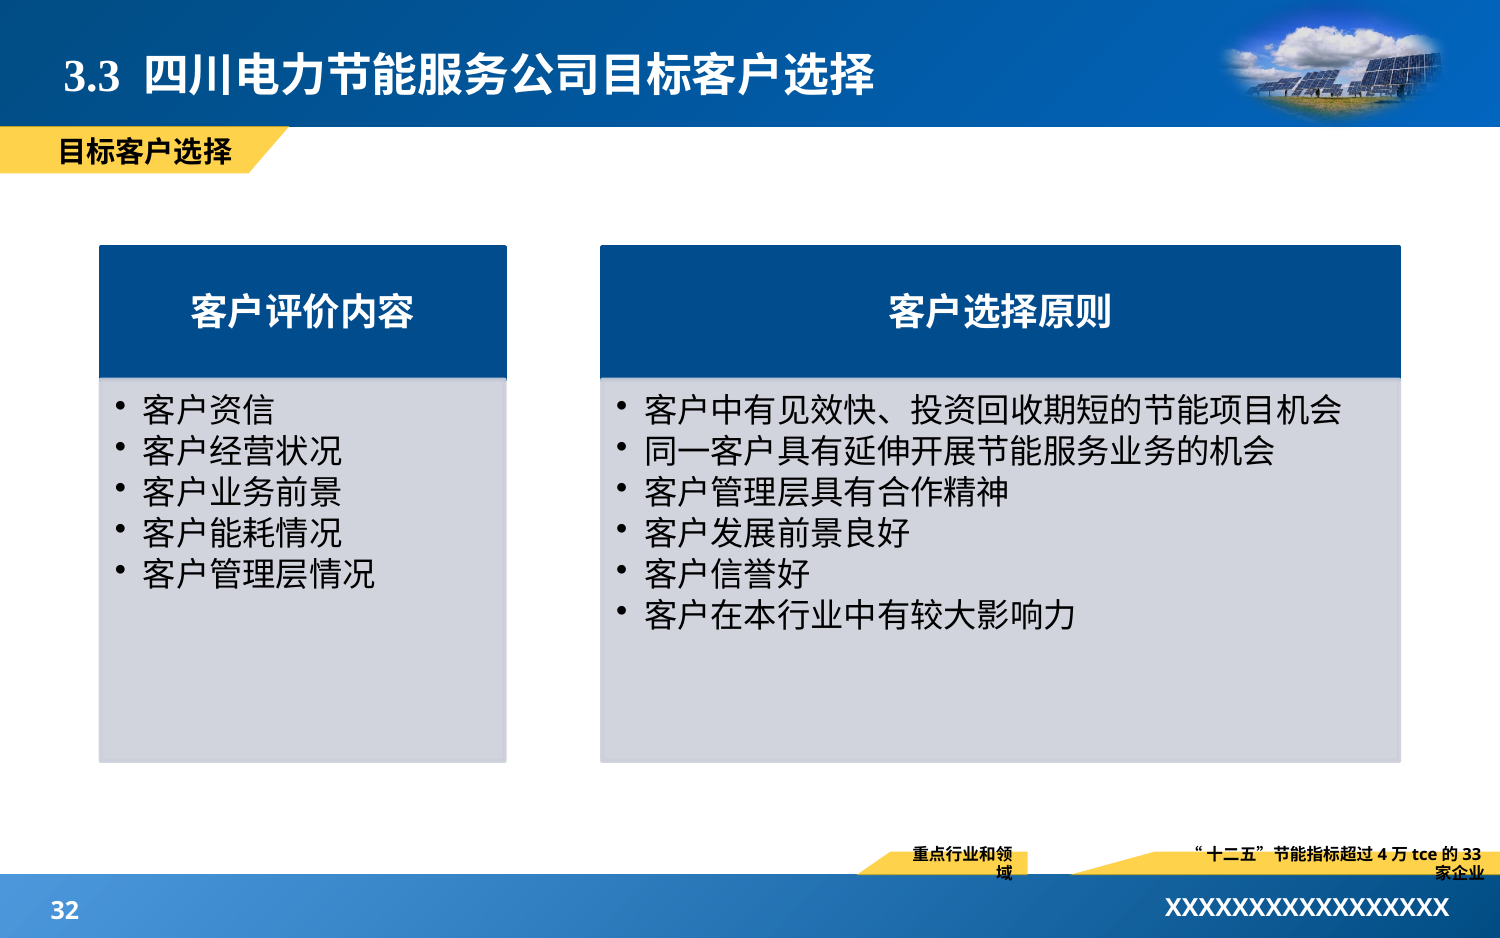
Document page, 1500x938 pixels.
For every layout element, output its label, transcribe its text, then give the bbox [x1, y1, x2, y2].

text_box 目标客户选择 [0, 124, 292, 176]
picture [1233, 6, 1433, 113]
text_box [100, 244, 1400, 765]
text_box “十二五”节能指标超过4万tce的33家企业 [1066, 849, 1500, 878]
text_box 重点行业和领域 [854, 849, 1030, 878]
title 3.3 四川电力节能服务公司目标客户选择 [48, 19, 1005, 127]
